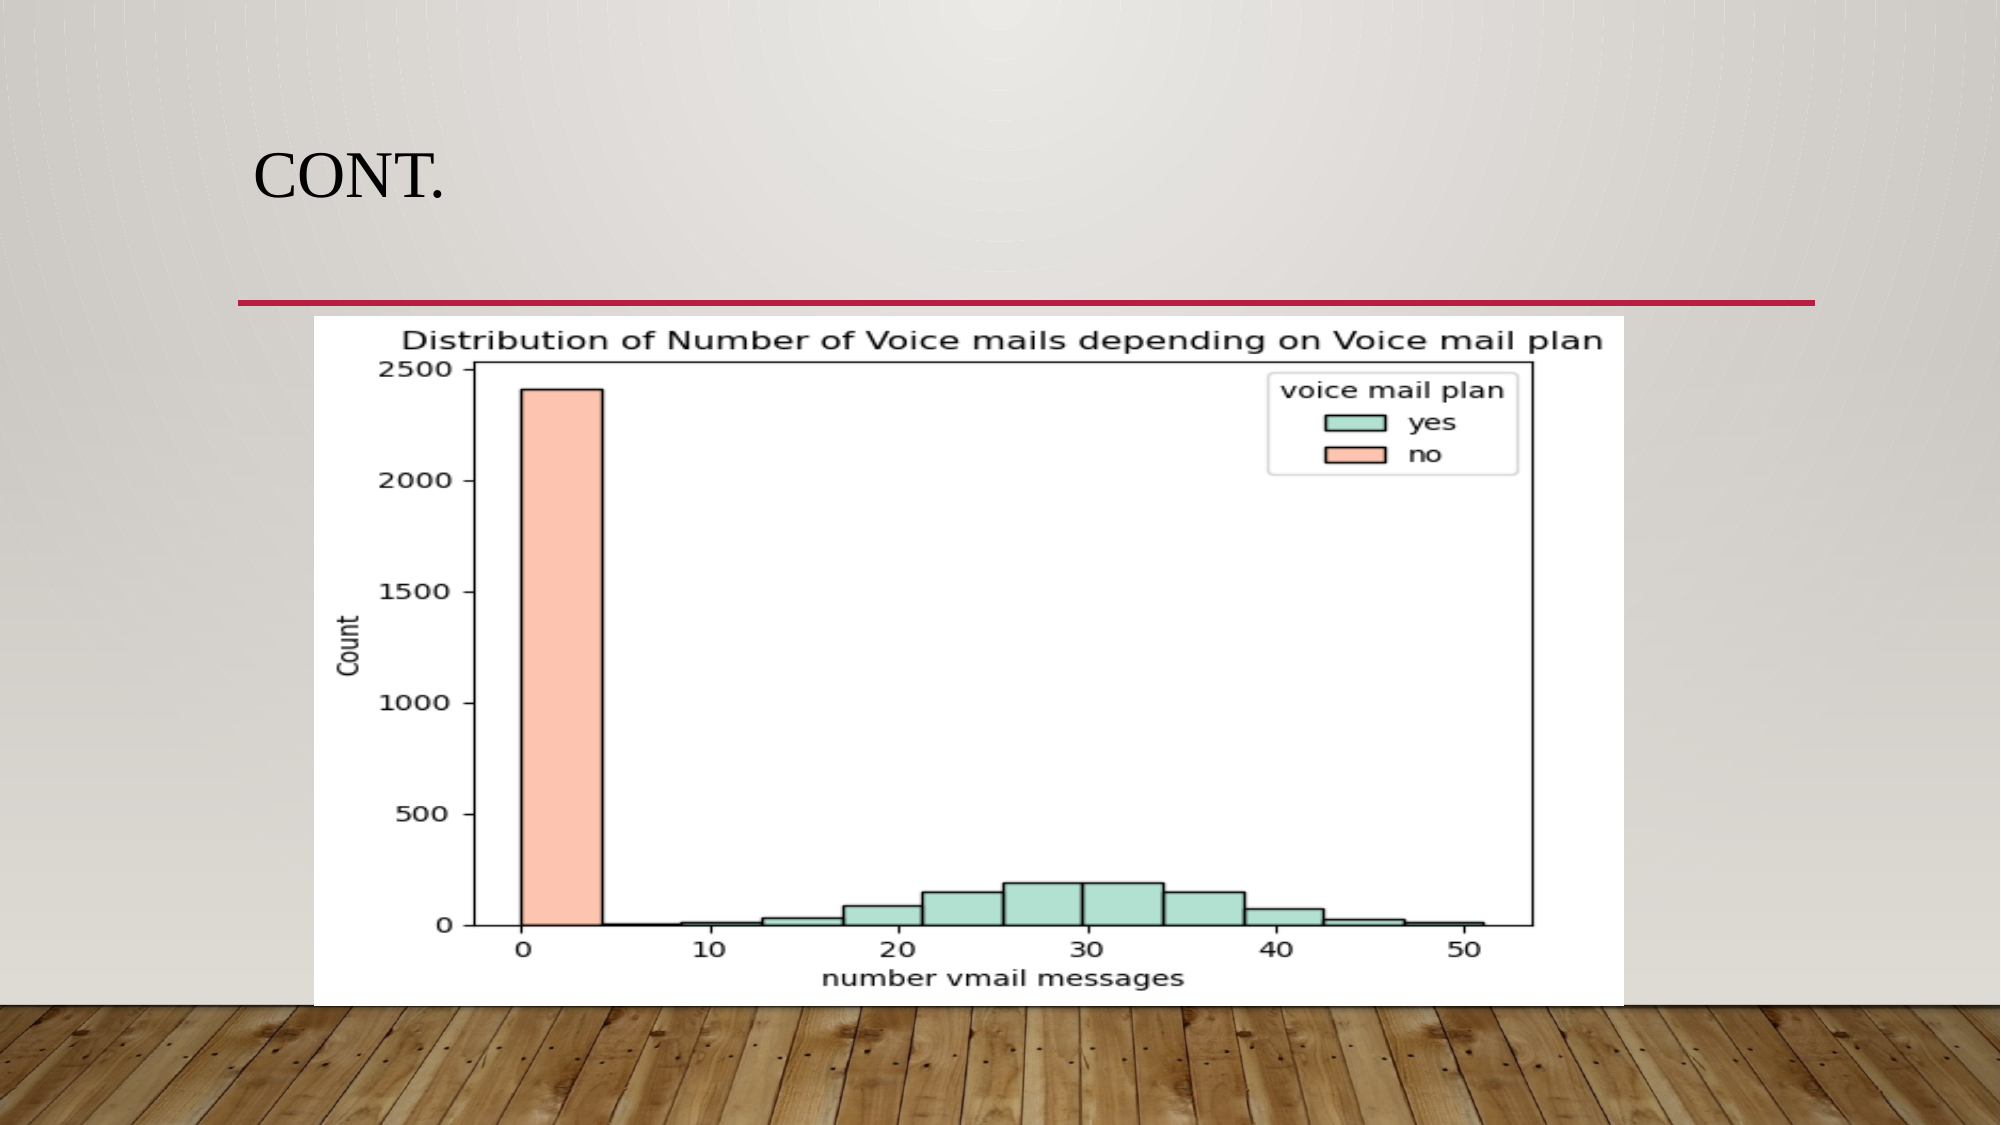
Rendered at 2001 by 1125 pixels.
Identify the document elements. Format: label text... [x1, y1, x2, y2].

title Cont. [238, 131, 1814, 305]
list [314, 316, 1624, 1006]
picture [0, 1005, 2000, 1125]
